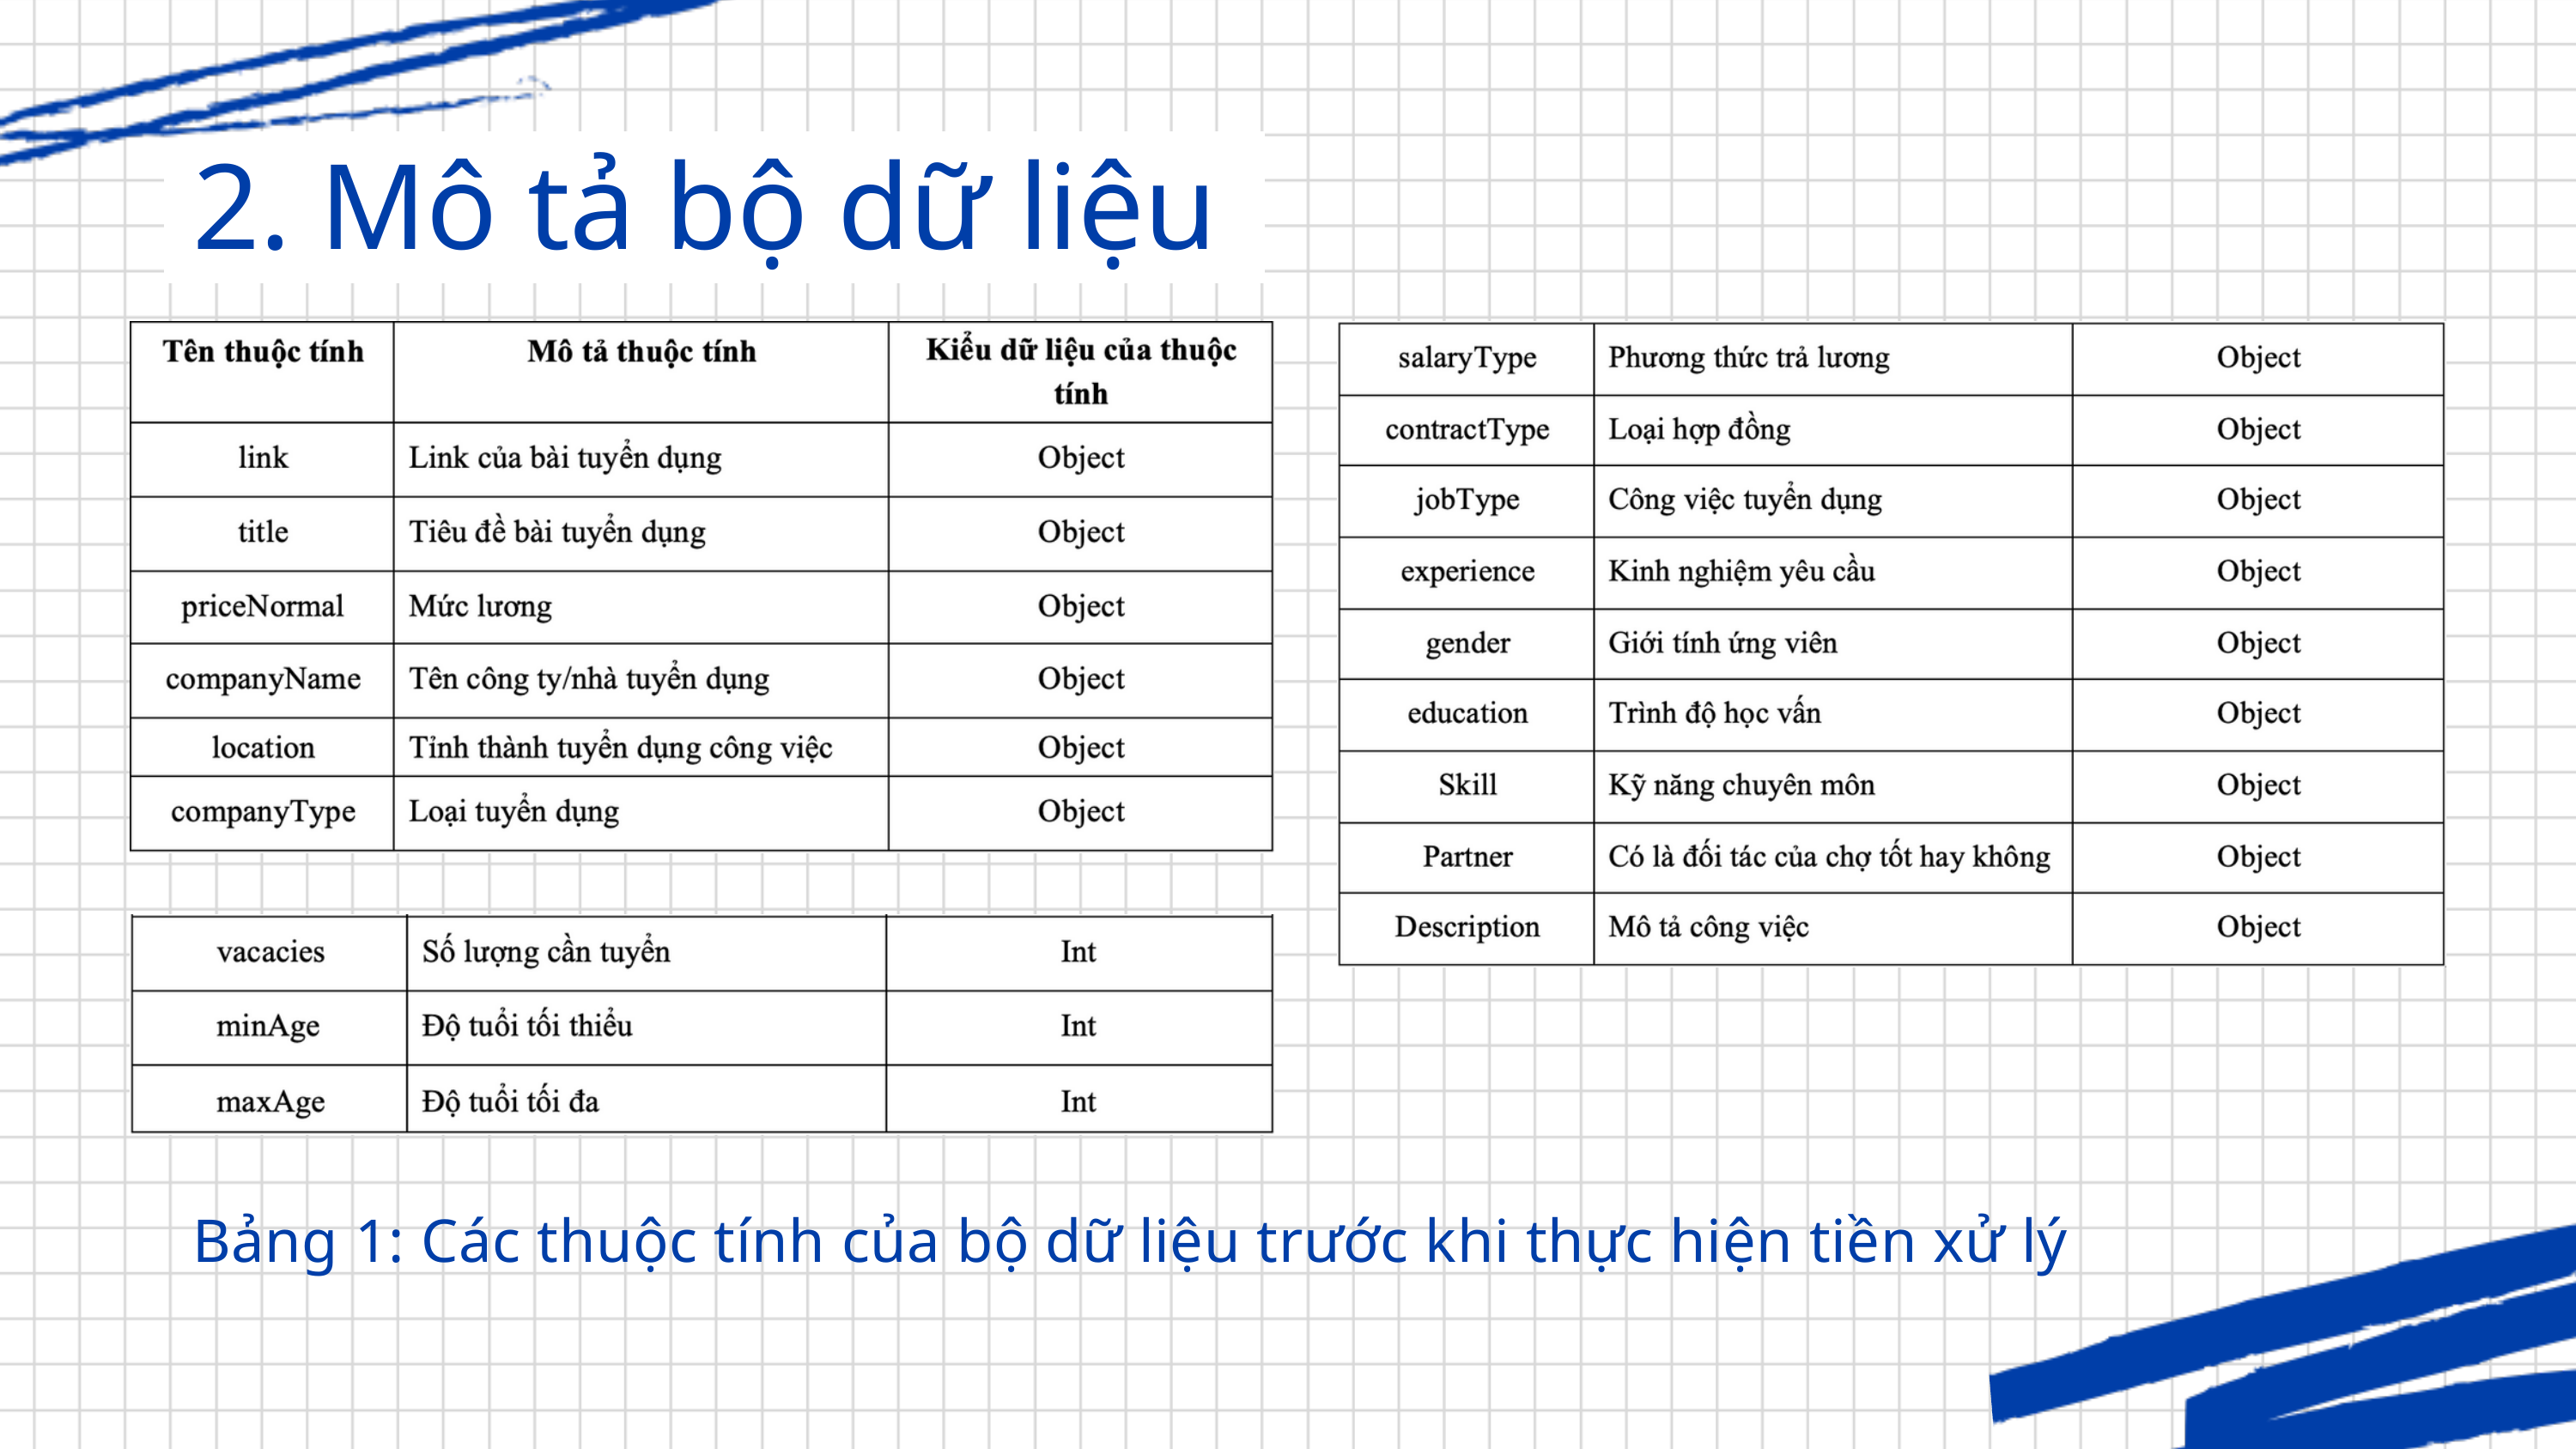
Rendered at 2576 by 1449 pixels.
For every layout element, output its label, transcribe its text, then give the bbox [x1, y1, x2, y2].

text_box [1981, 1200, 2576, 1449]
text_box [1395, 455, 1413, 473]
text_box Bảng 1: Các thuộc tính của bộ dữ liệu trước khi thực hiện tiền xử lý [192, 1210, 2159, 1274]
text_box [130, 321, 1275, 853]
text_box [163, 130, 1266, 284]
text_box [1337, 321, 2446, 967]
text_box [0, 0, 769, 208]
text_box [0, 0, 2576, 1449]
text_box [130, 914, 1275, 1135]
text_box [1416, 1125, 1434, 1143]
